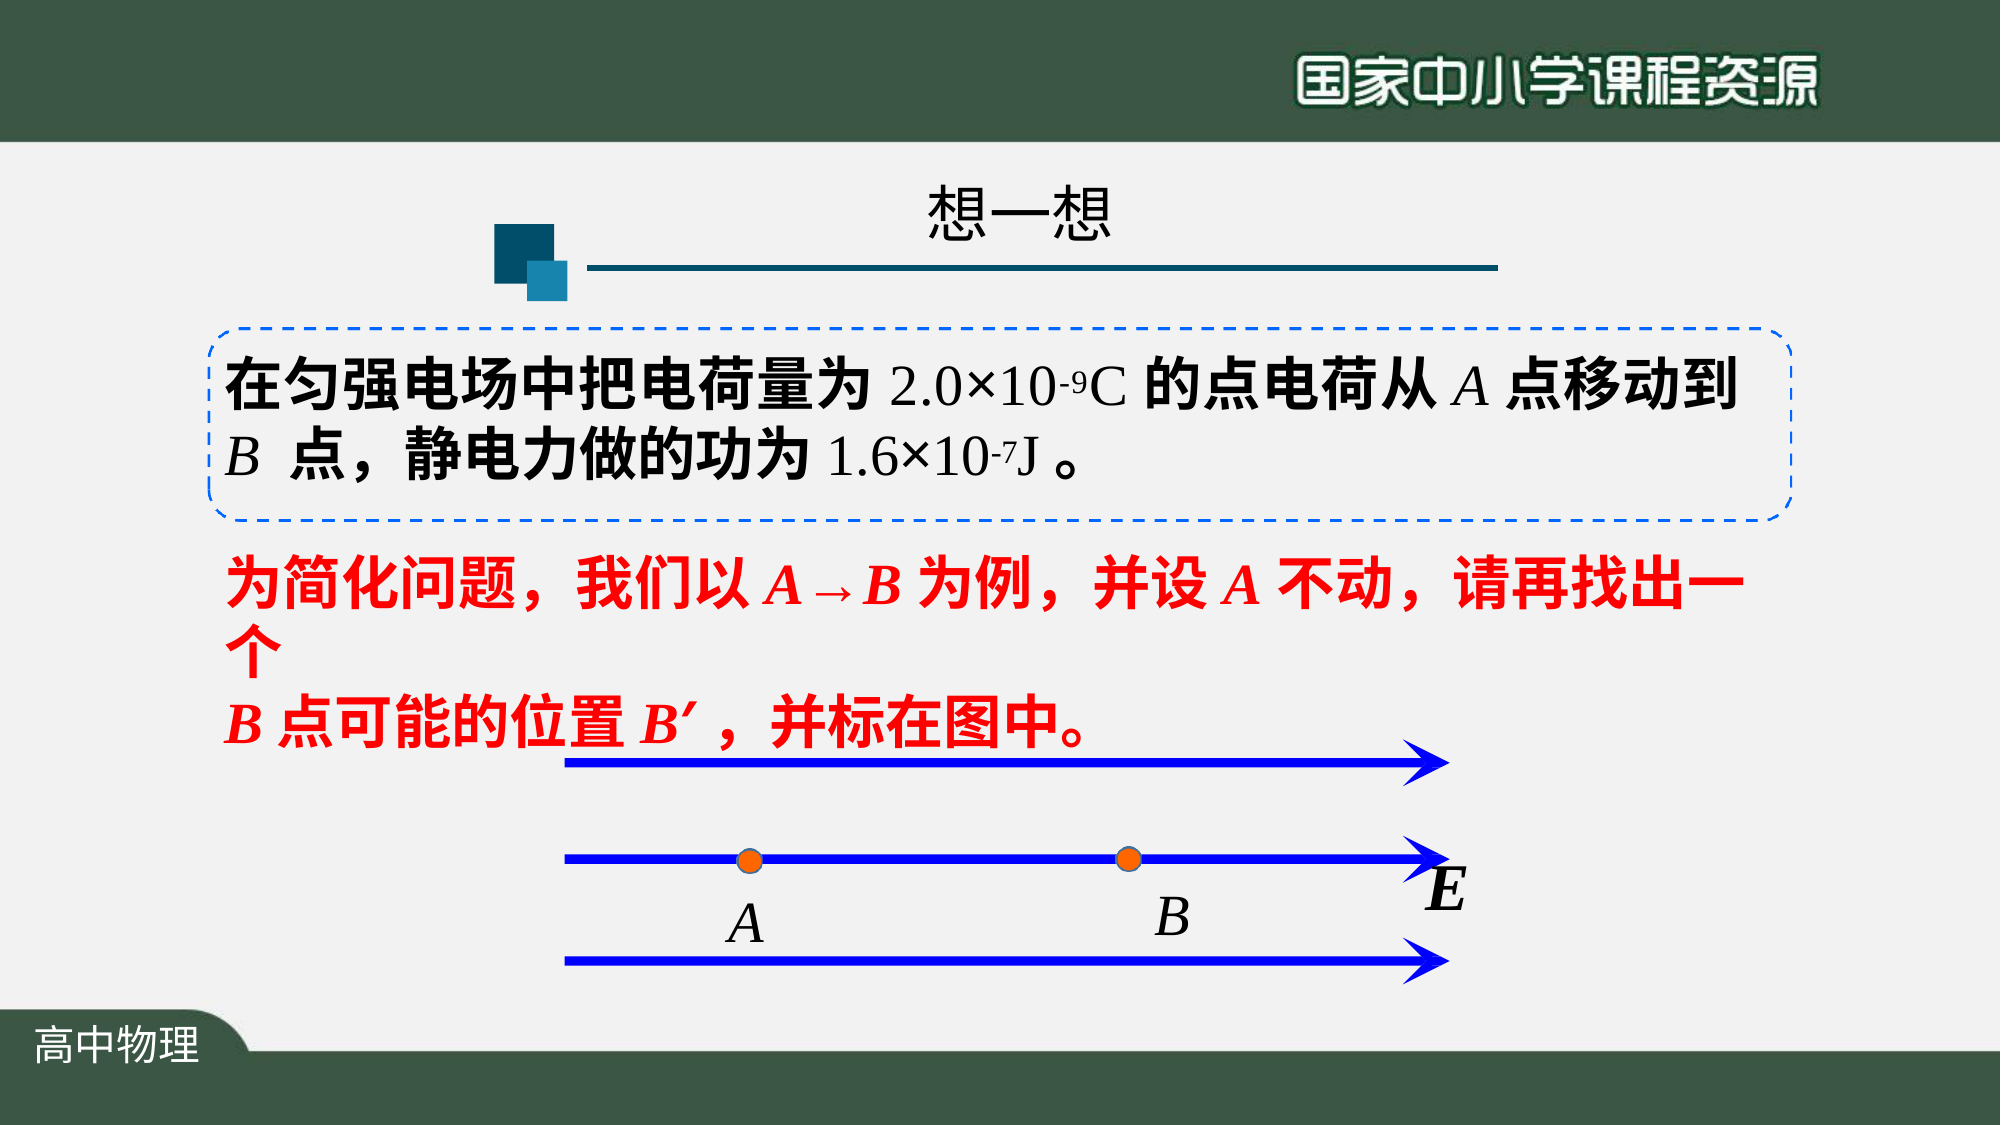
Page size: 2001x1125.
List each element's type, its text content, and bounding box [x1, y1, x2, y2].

picture [0, 0, 2000, 1125]
text_box 想一想 在匀强电场中把电荷量为2.0×10-9C的点电荷从A点移动到B 点，静电力做的功为1.6×10-7J。 为简化问题，我们以A→B为例，并设A不动，请再找出一个 B点可能的位置B′，并标在图中。 E [222, 173, 1756, 924]
text_box A [726, 924, 767, 955]
footer 高中物理 [31, 1013, 202, 1125]
text_box [564, 937, 1450, 985]
text_box [527, 260, 568, 302]
text_box [207, 327, 222, 522]
text_box [1756, 327, 1793, 522]
text_box B [1152, 924, 1193, 947]
text_box [494, 224, 555, 284]
